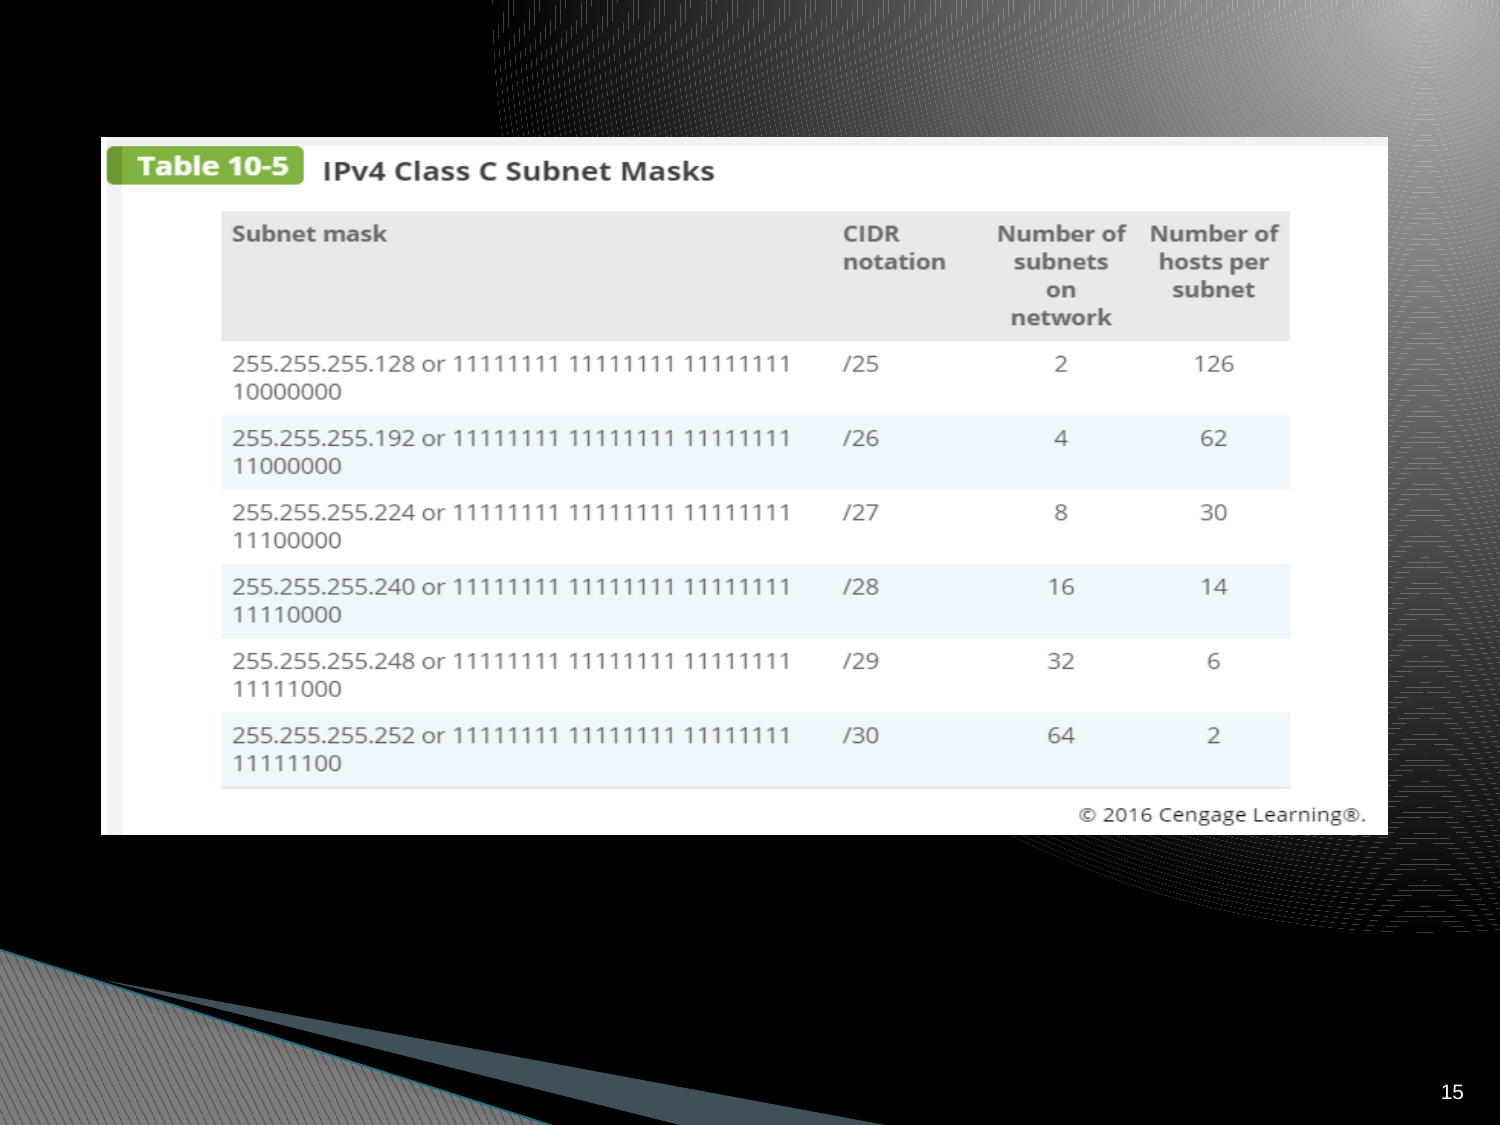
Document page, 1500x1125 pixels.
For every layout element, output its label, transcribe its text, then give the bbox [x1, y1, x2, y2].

picture [101, 136, 1389, 835]
slide_number 15 [1418, 1051, 1479, 1112]
picture [0, 952, 543, 1125]
